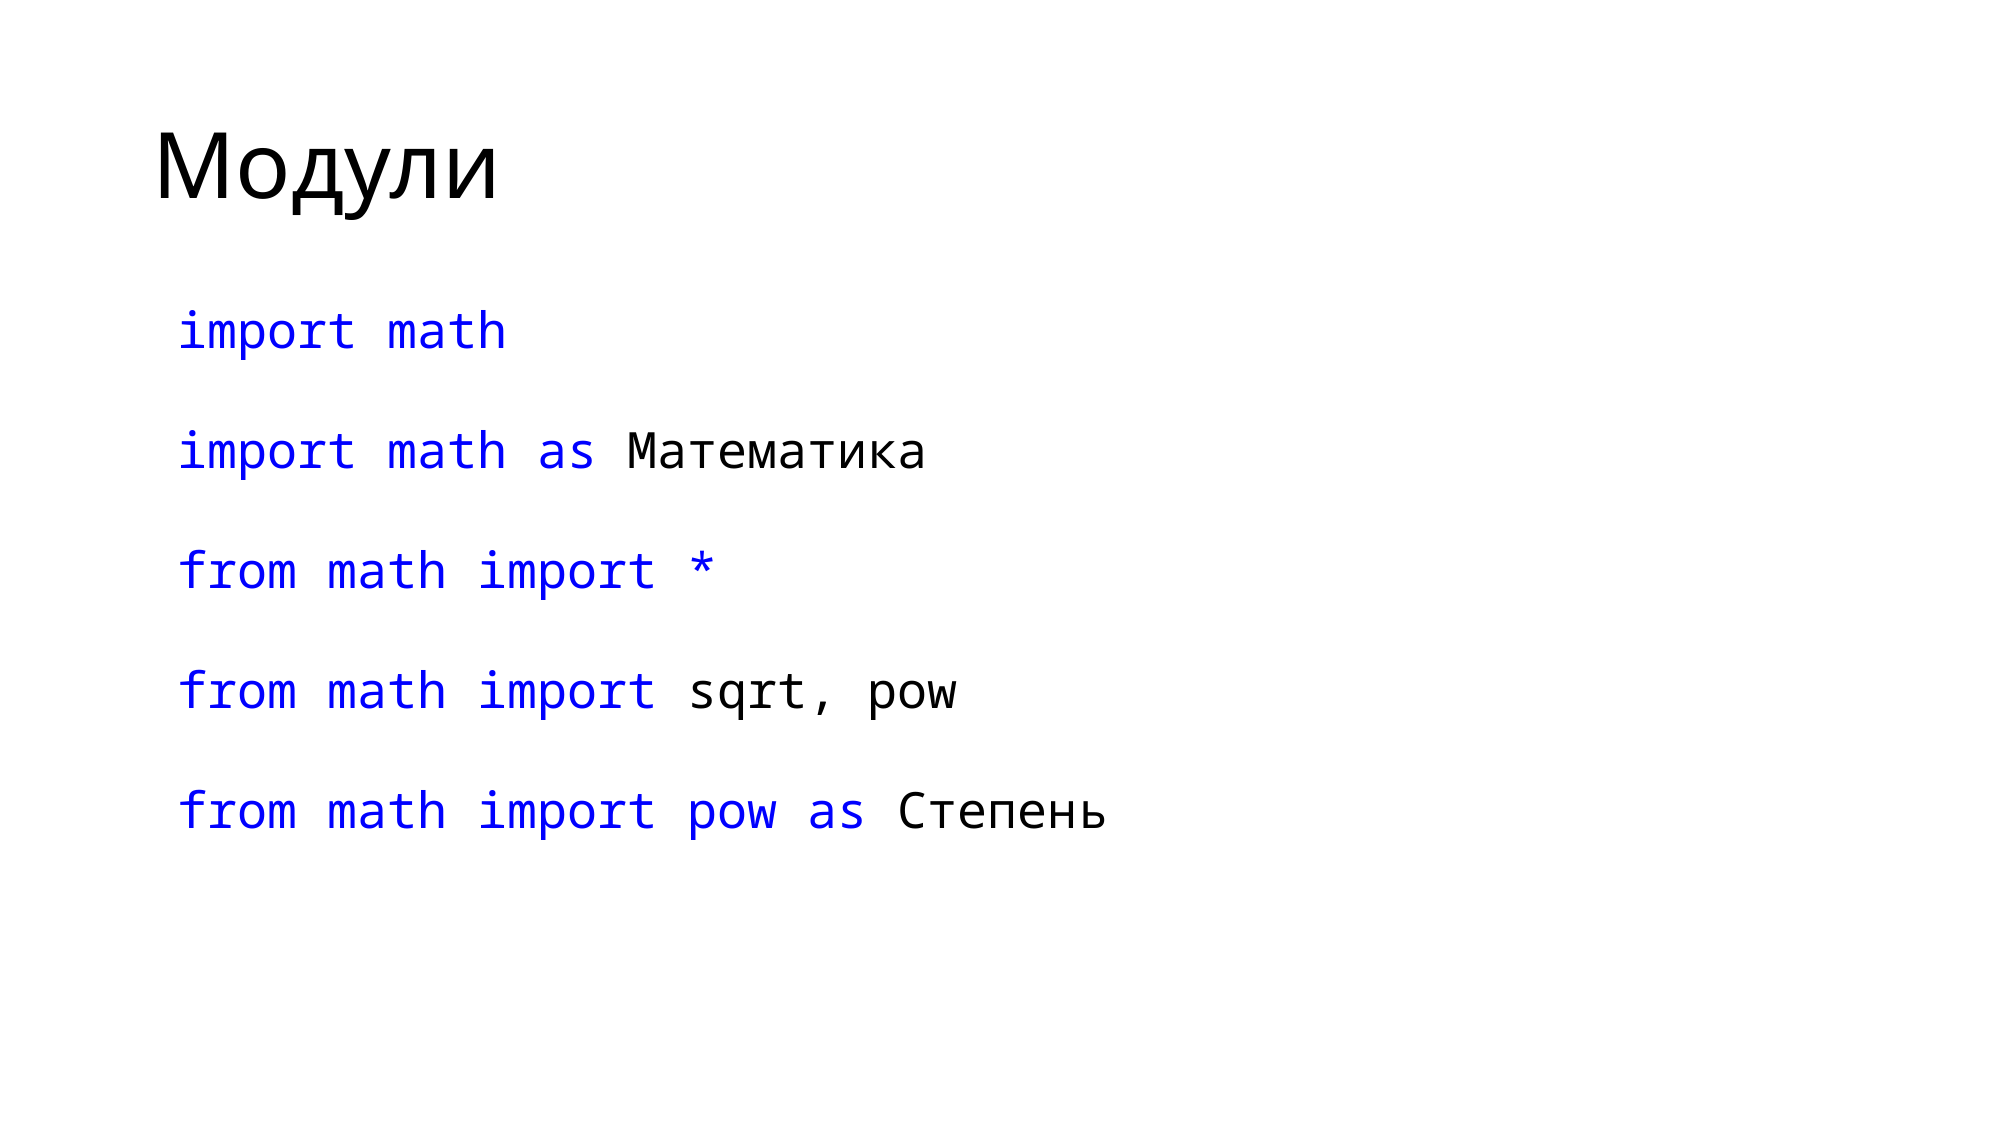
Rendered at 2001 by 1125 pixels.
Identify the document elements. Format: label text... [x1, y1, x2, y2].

text_box import math import math as Математика from math import * from math import sqrt, pow from math import pow as Степень [162, 231, 1937, 967]
title Модули [137, 59, 1863, 278]
